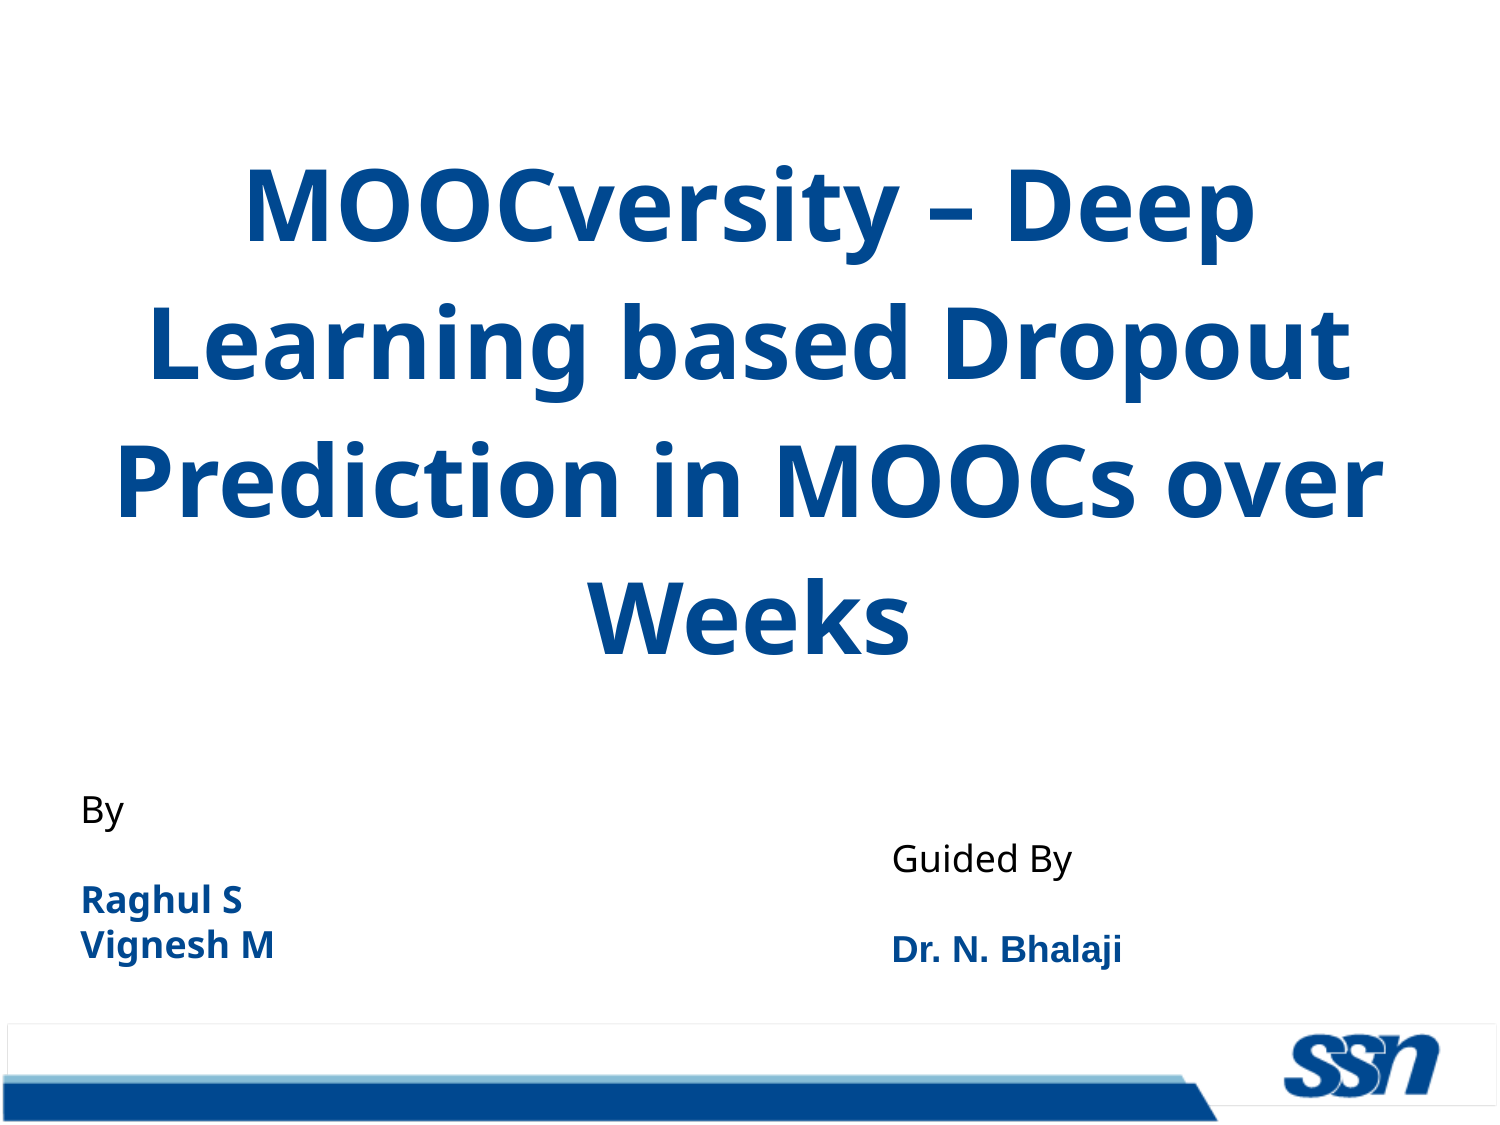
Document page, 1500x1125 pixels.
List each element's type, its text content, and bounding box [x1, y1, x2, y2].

picture [0, 1021, 1500, 1125]
text_box MOOCversity – Deep Learning based Dropout Prediction in MOOCs over Weeks [57, 115, 1443, 683]
text_box By Raghul S Vignesh M [72, 778, 806, 1019]
text_box Guided By Dr. N. Bhalaji [884, 827, 1322, 978]
